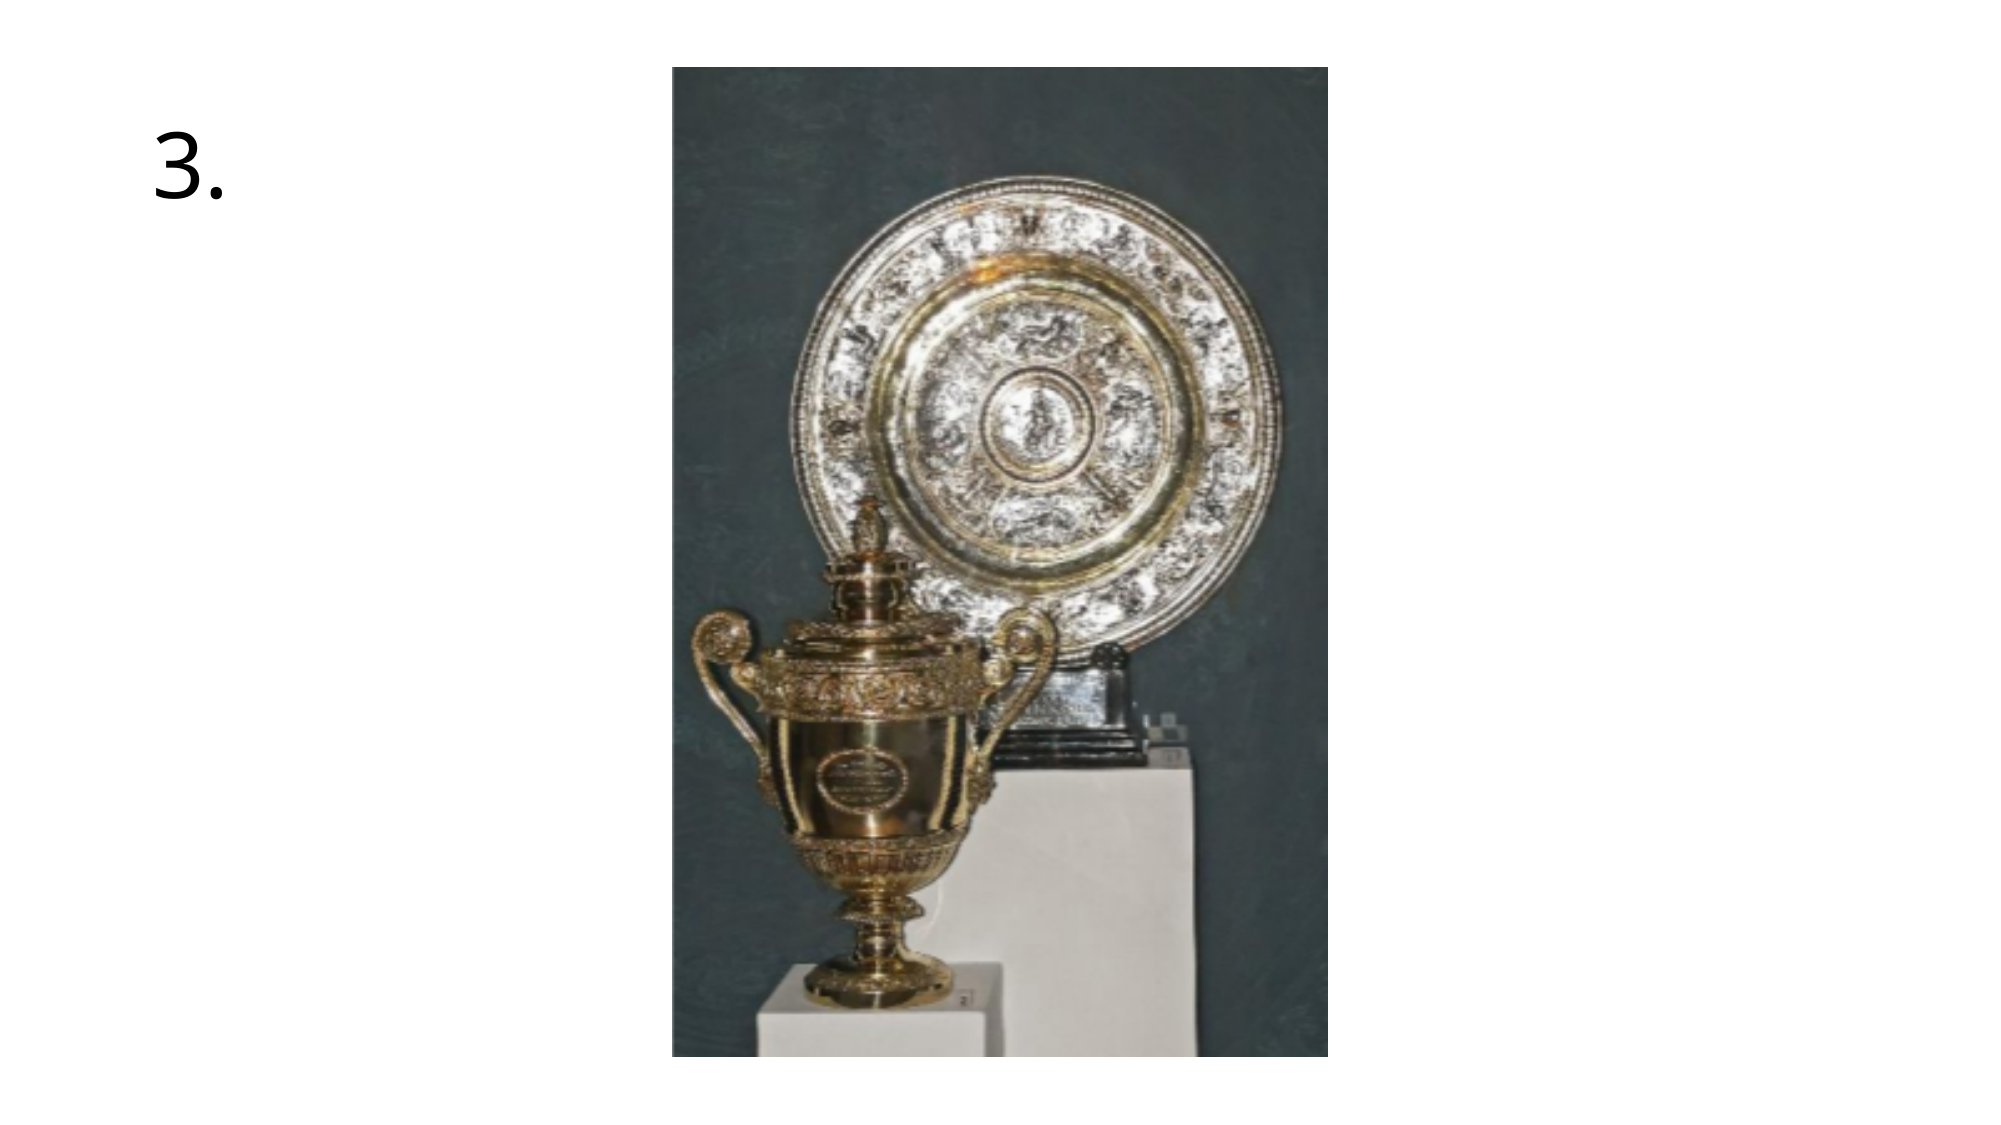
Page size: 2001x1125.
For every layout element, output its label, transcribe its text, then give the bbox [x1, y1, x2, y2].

title 3. [137, 59, 1863, 278]
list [672, 67, 1328, 1058]
